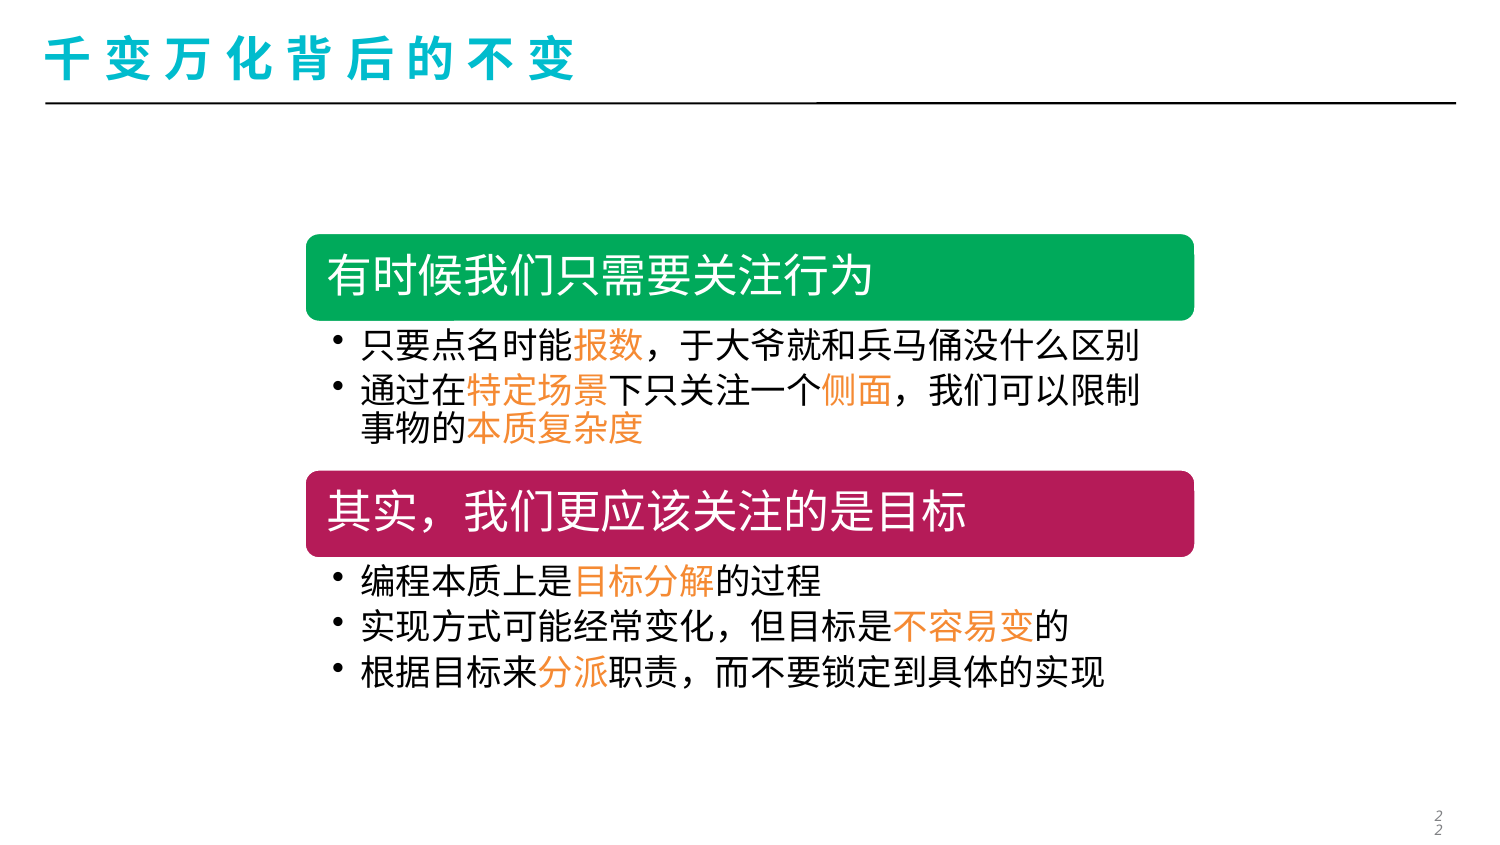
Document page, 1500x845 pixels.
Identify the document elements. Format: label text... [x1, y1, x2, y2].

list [303, 209, 1197, 736]
slide_number 22 [1425, 801, 1457, 827]
title 千变万化背后的不变 [43, 26, 1457, 89]
